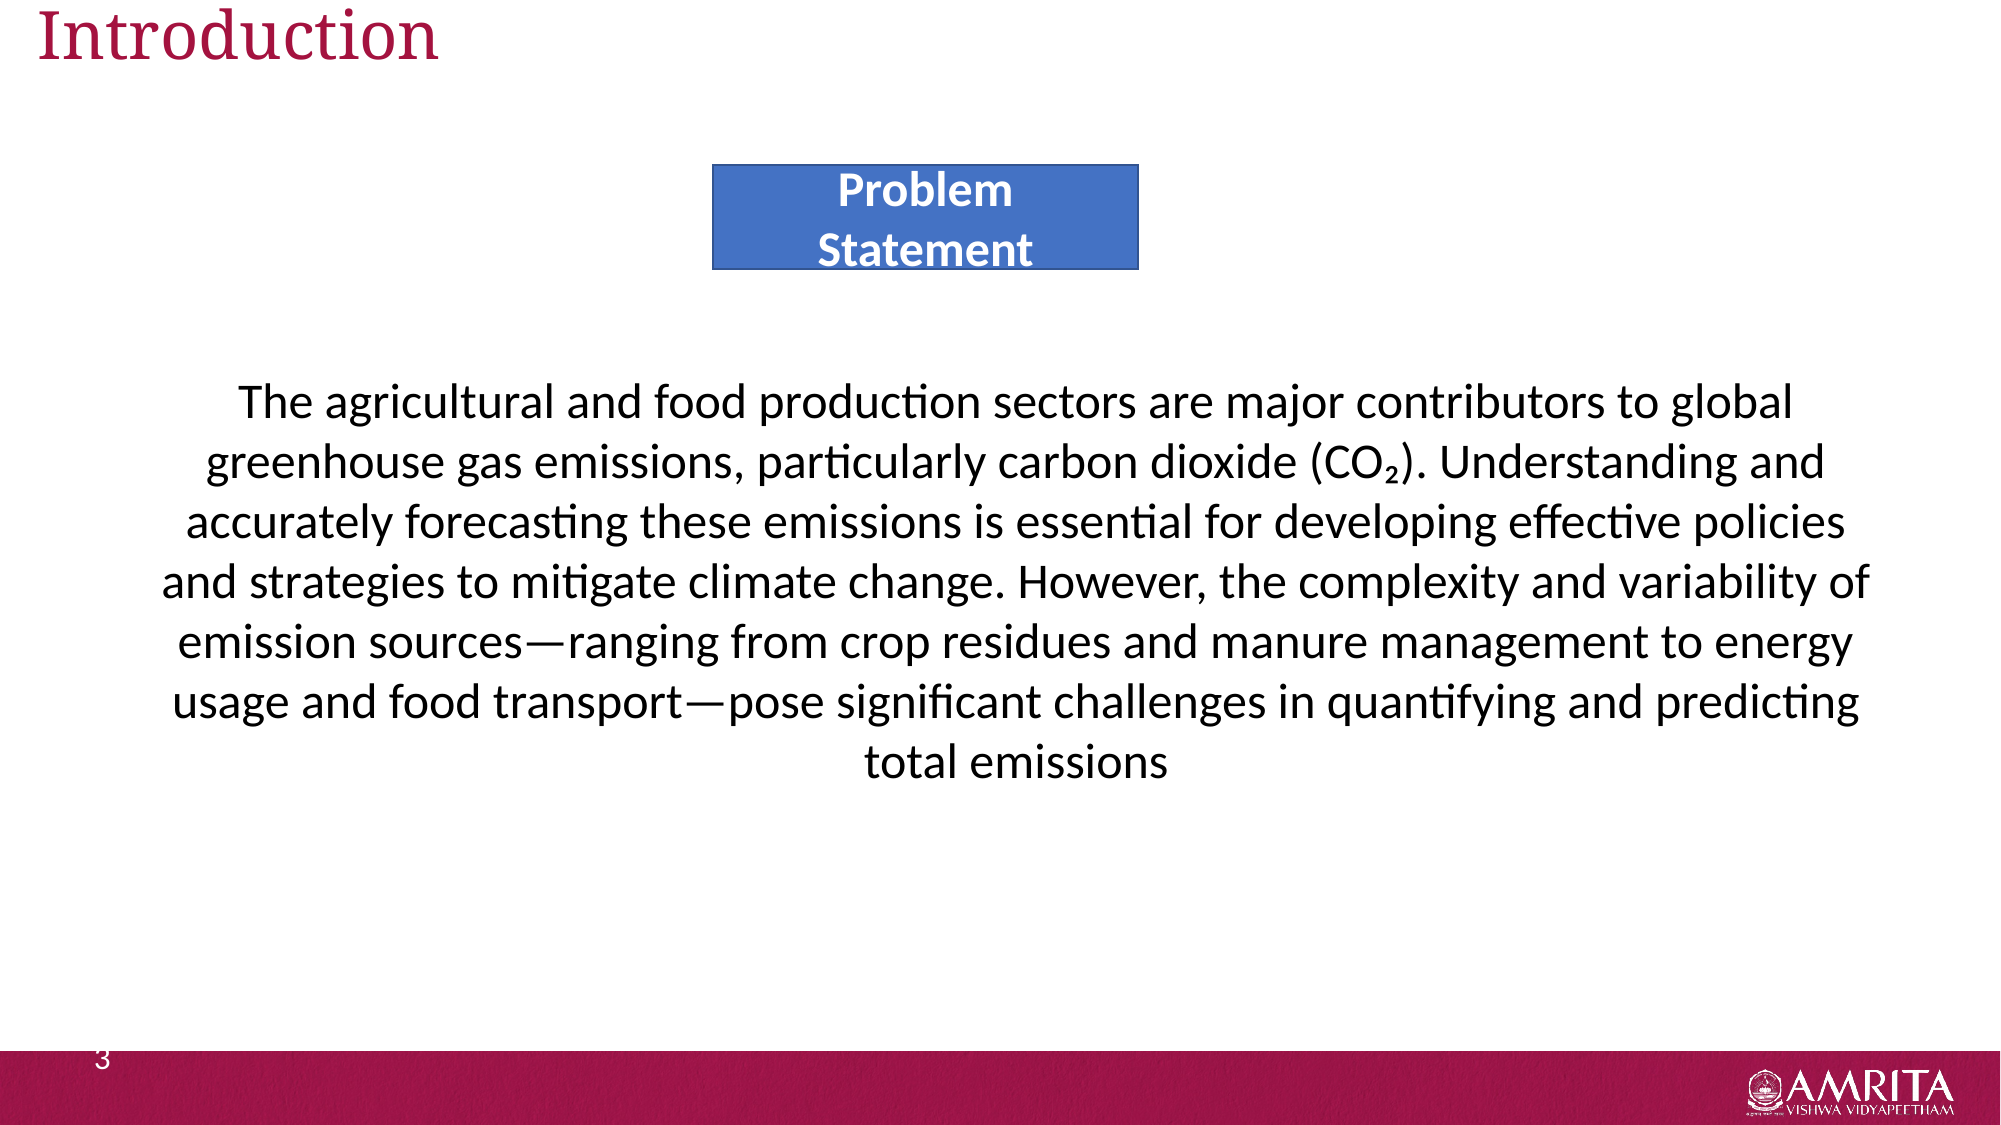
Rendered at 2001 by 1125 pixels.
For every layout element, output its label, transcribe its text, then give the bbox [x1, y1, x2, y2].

text_box The agricultural and food production sectors are major contributors to global greenhouse gas emissions, particularly carbon dioxide (CO₂). Understanding and accurately forecasting these emissions is essential for developing effective policies and strategies to mitigate climate change. However, the complexity and variability of emission sources—ranging from crop residues and manure management to energy usage and food transport—pose significant challenges in quantifying and predicting total emissions [133, 360, 1899, 796]
picture [0, 1051, 2001, 1125]
slide_number 3 [1, 1025, 126, 1086]
title Introduction [22, 3, 1899, 73]
text_box Problem Statement [712, 164, 1139, 270]
